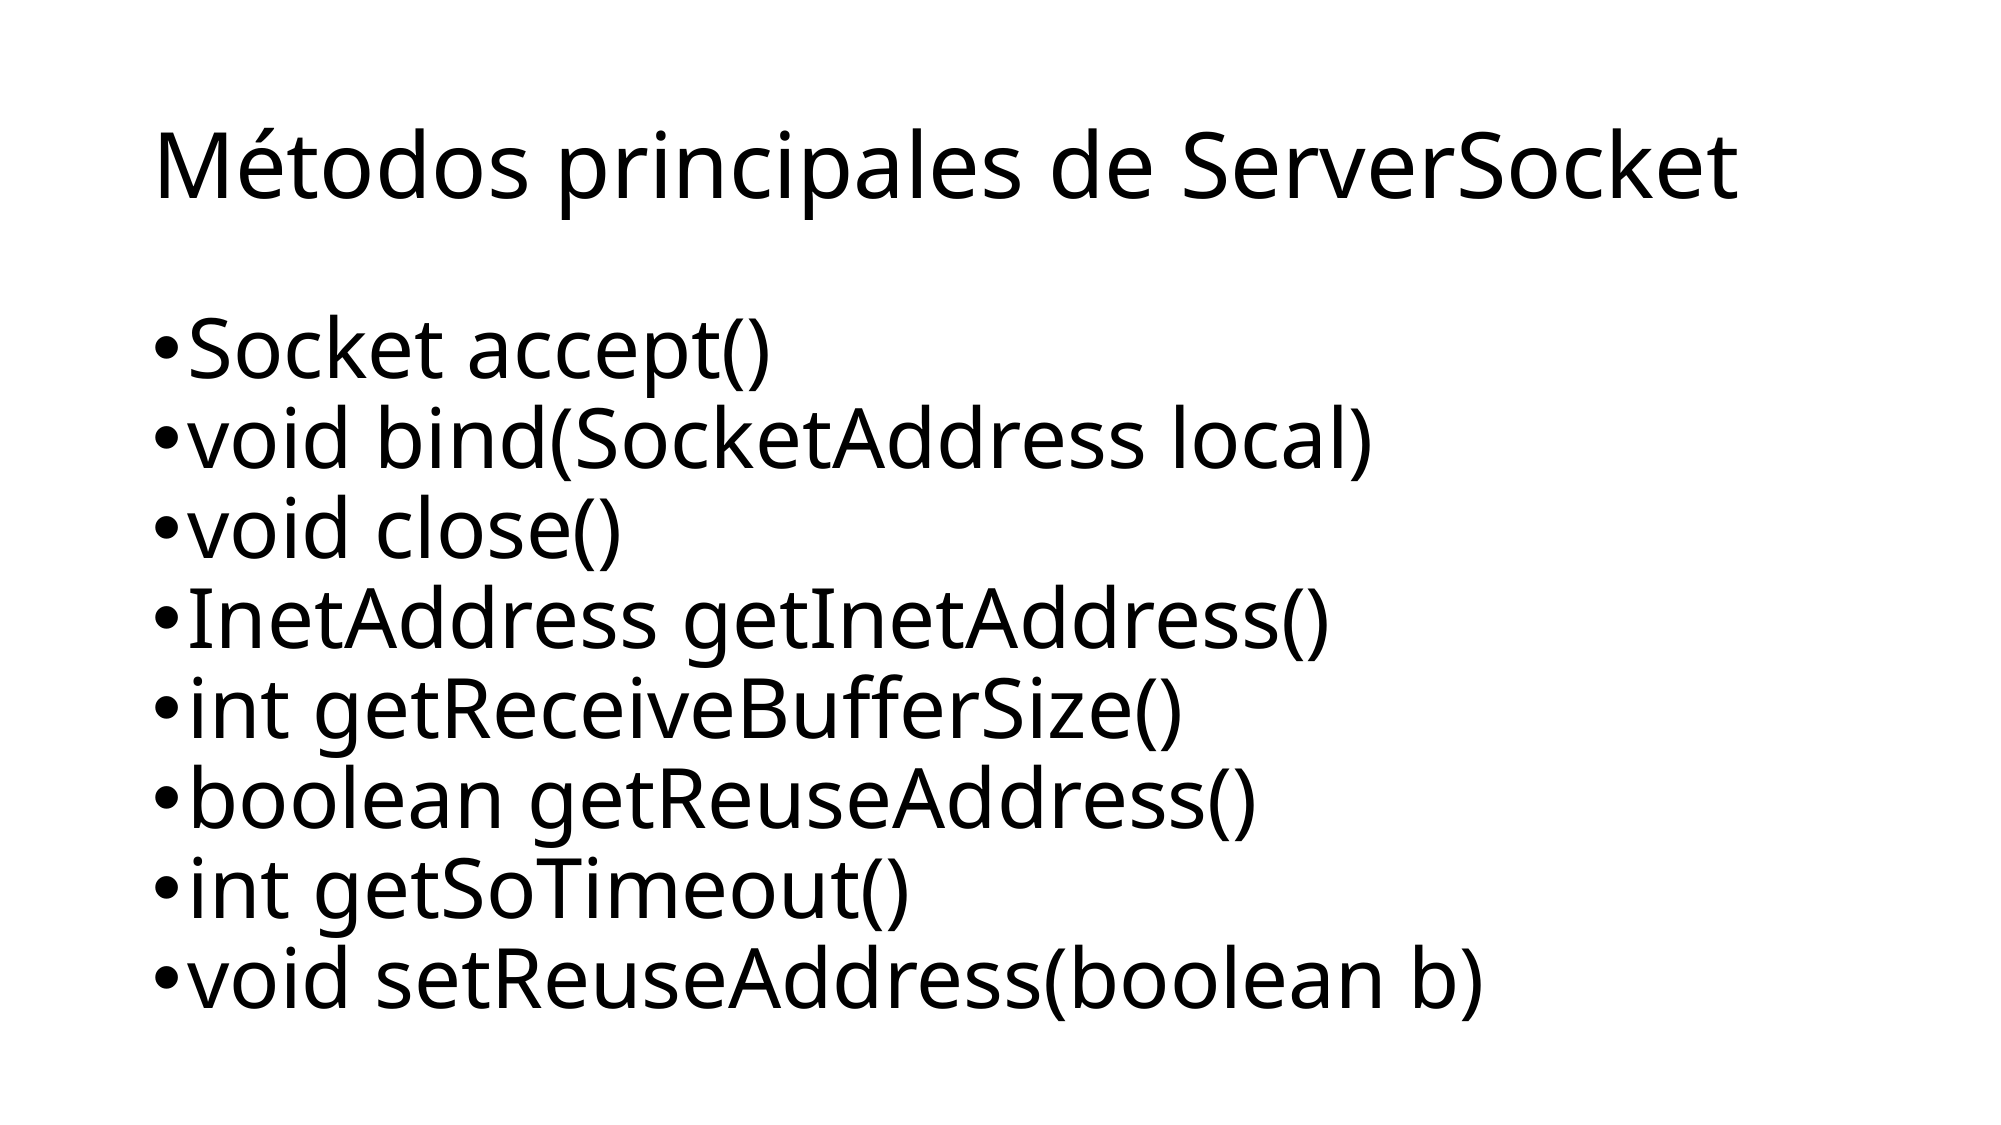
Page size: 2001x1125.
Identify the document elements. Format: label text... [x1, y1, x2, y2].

text_box Socket accept() void bind(SocketAddress local) void close() InetAddress getInetAddress() int getReceiveBufferSize() boolean getReuseAddress() int getSoTimeout() void setReuseAddress(boolean b) [137, 299, 1863, 1013]
text_box Métodos principales de ServerSocket [137, 59, 1863, 277]
